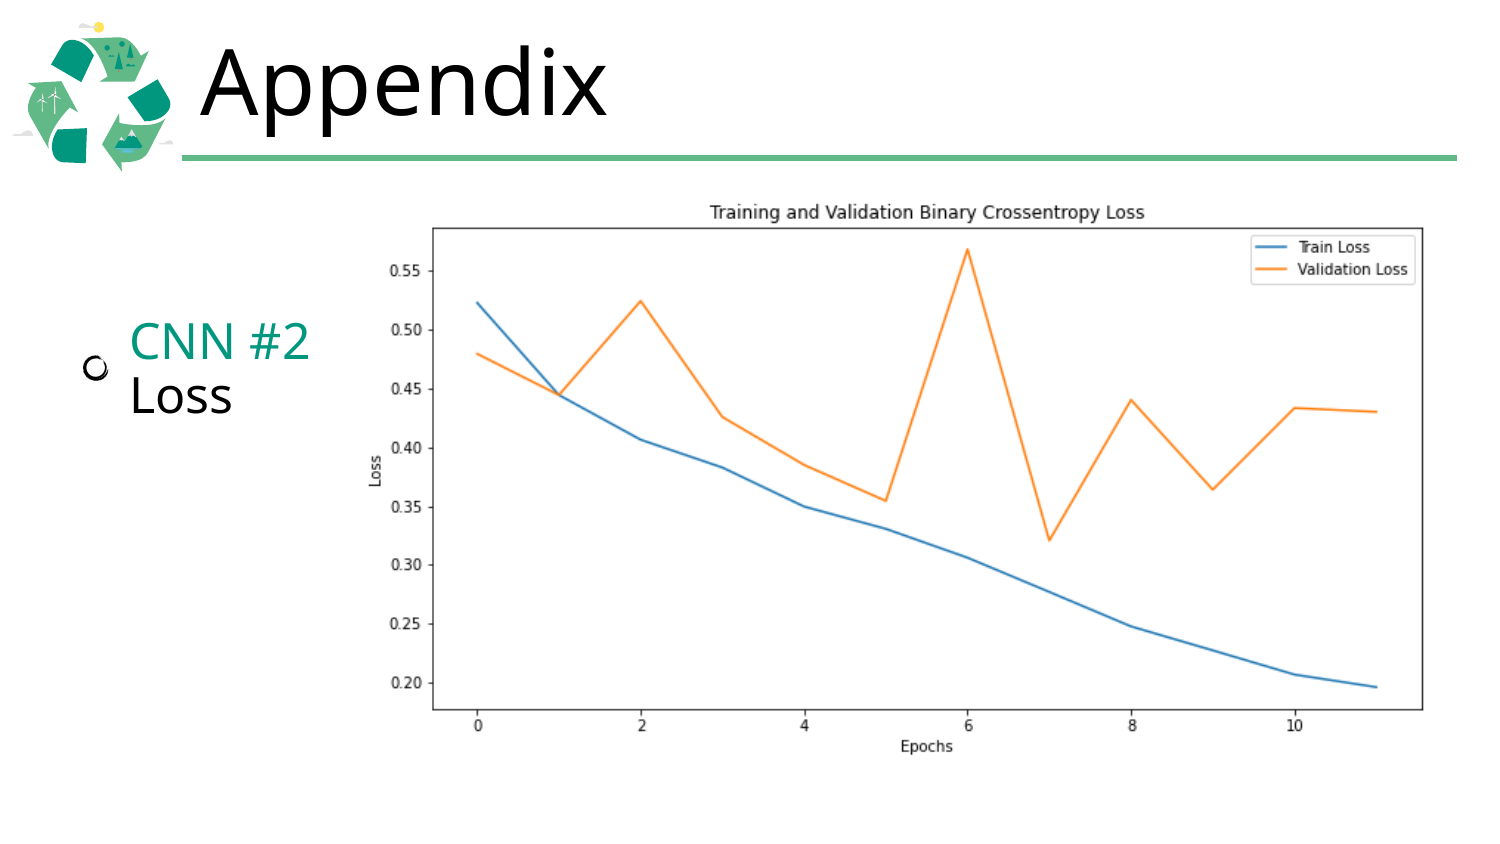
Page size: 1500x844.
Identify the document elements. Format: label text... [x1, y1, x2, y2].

text_box Appendix [186, 16, 1473, 141]
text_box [12, 21, 174, 172]
text_box CNN #2 Loss [114, 282, 343, 458]
picture [80, 353, 111, 383]
picture [348, 182, 1440, 789]
